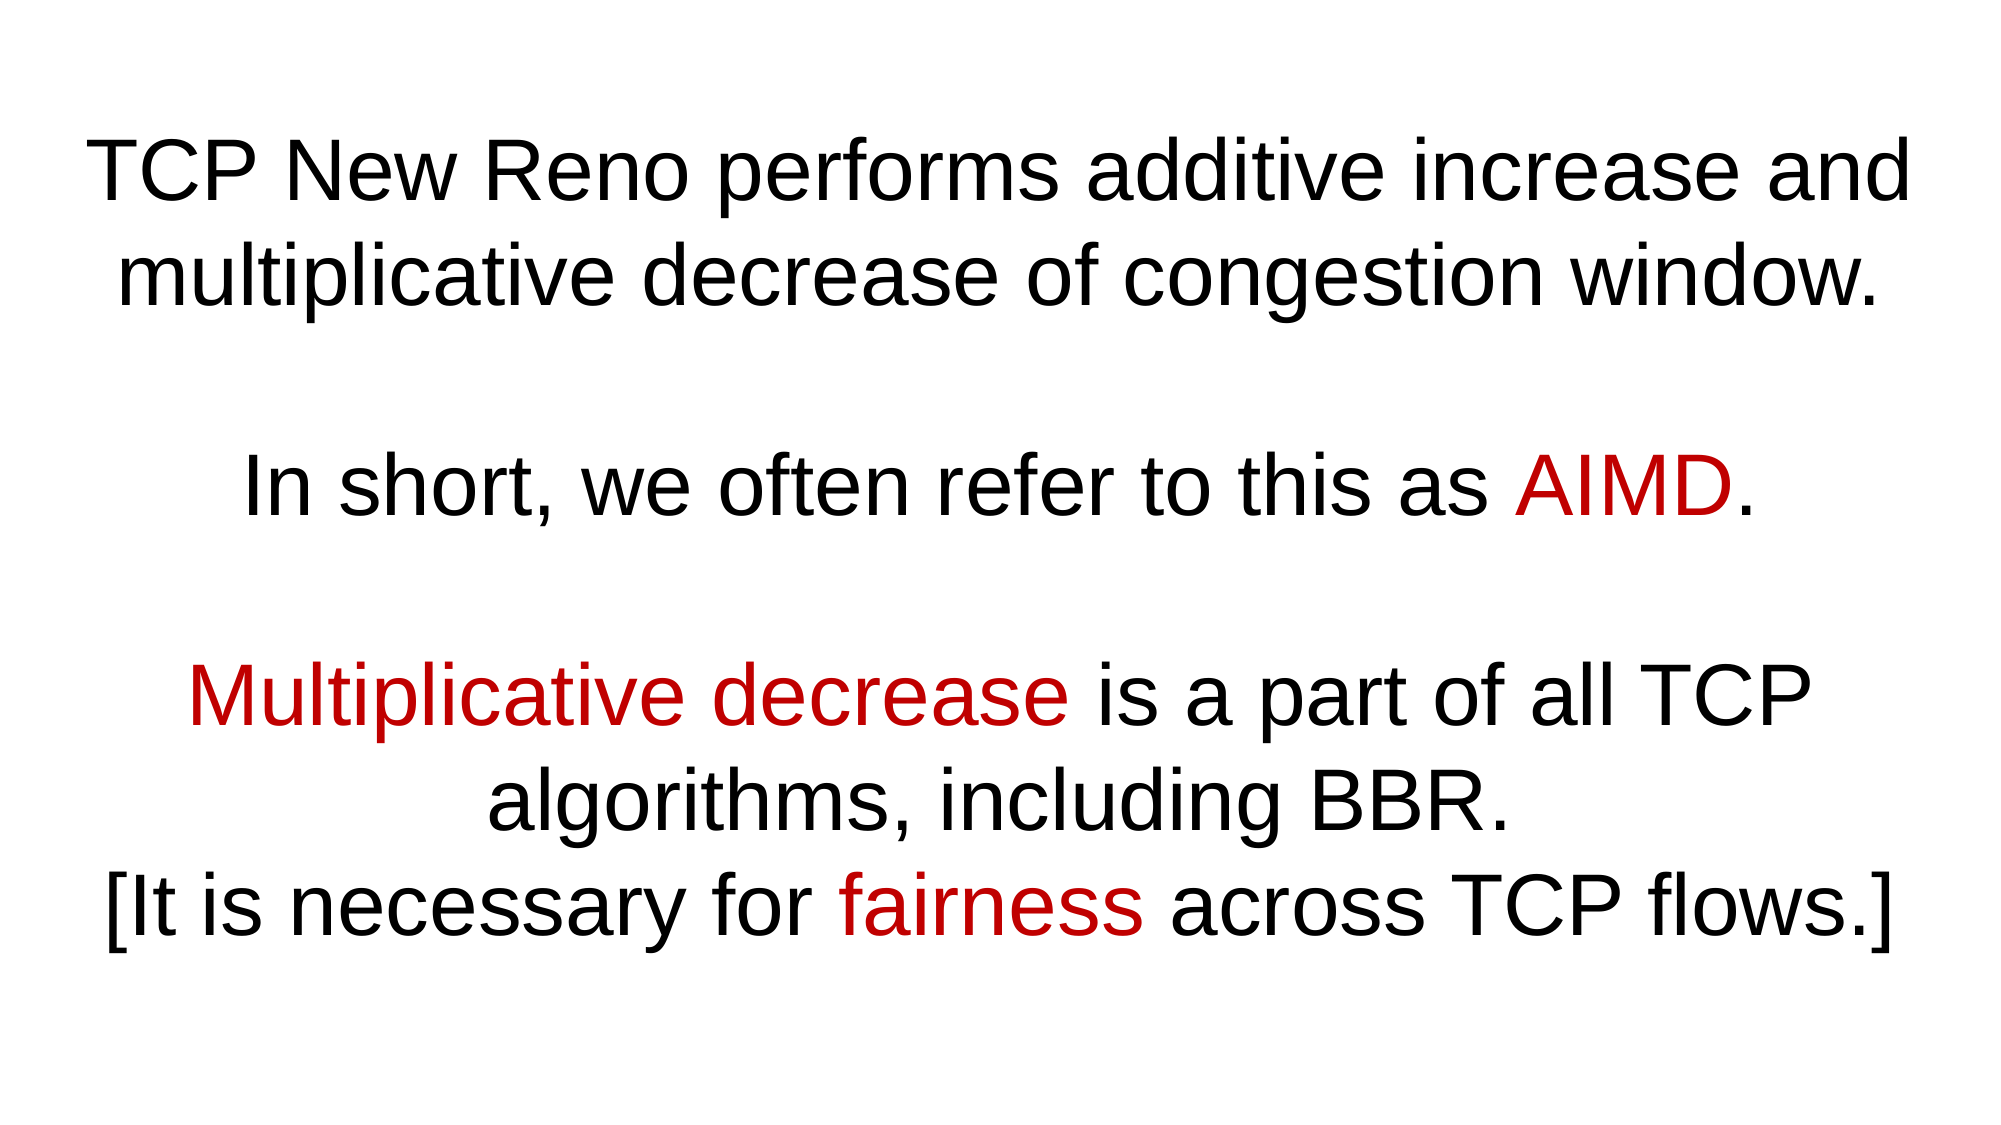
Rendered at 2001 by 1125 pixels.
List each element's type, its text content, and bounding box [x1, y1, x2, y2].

text_box TCP New Reno performs additive increase and multiplicative decrease of congestion window. In short, we often refer to this as AIMD. Multiplicative decrease is a part of all TCP algorithms, including BBR. [It is necessary for fairness across TCP flows.] [53, 105, 1947, 961]
